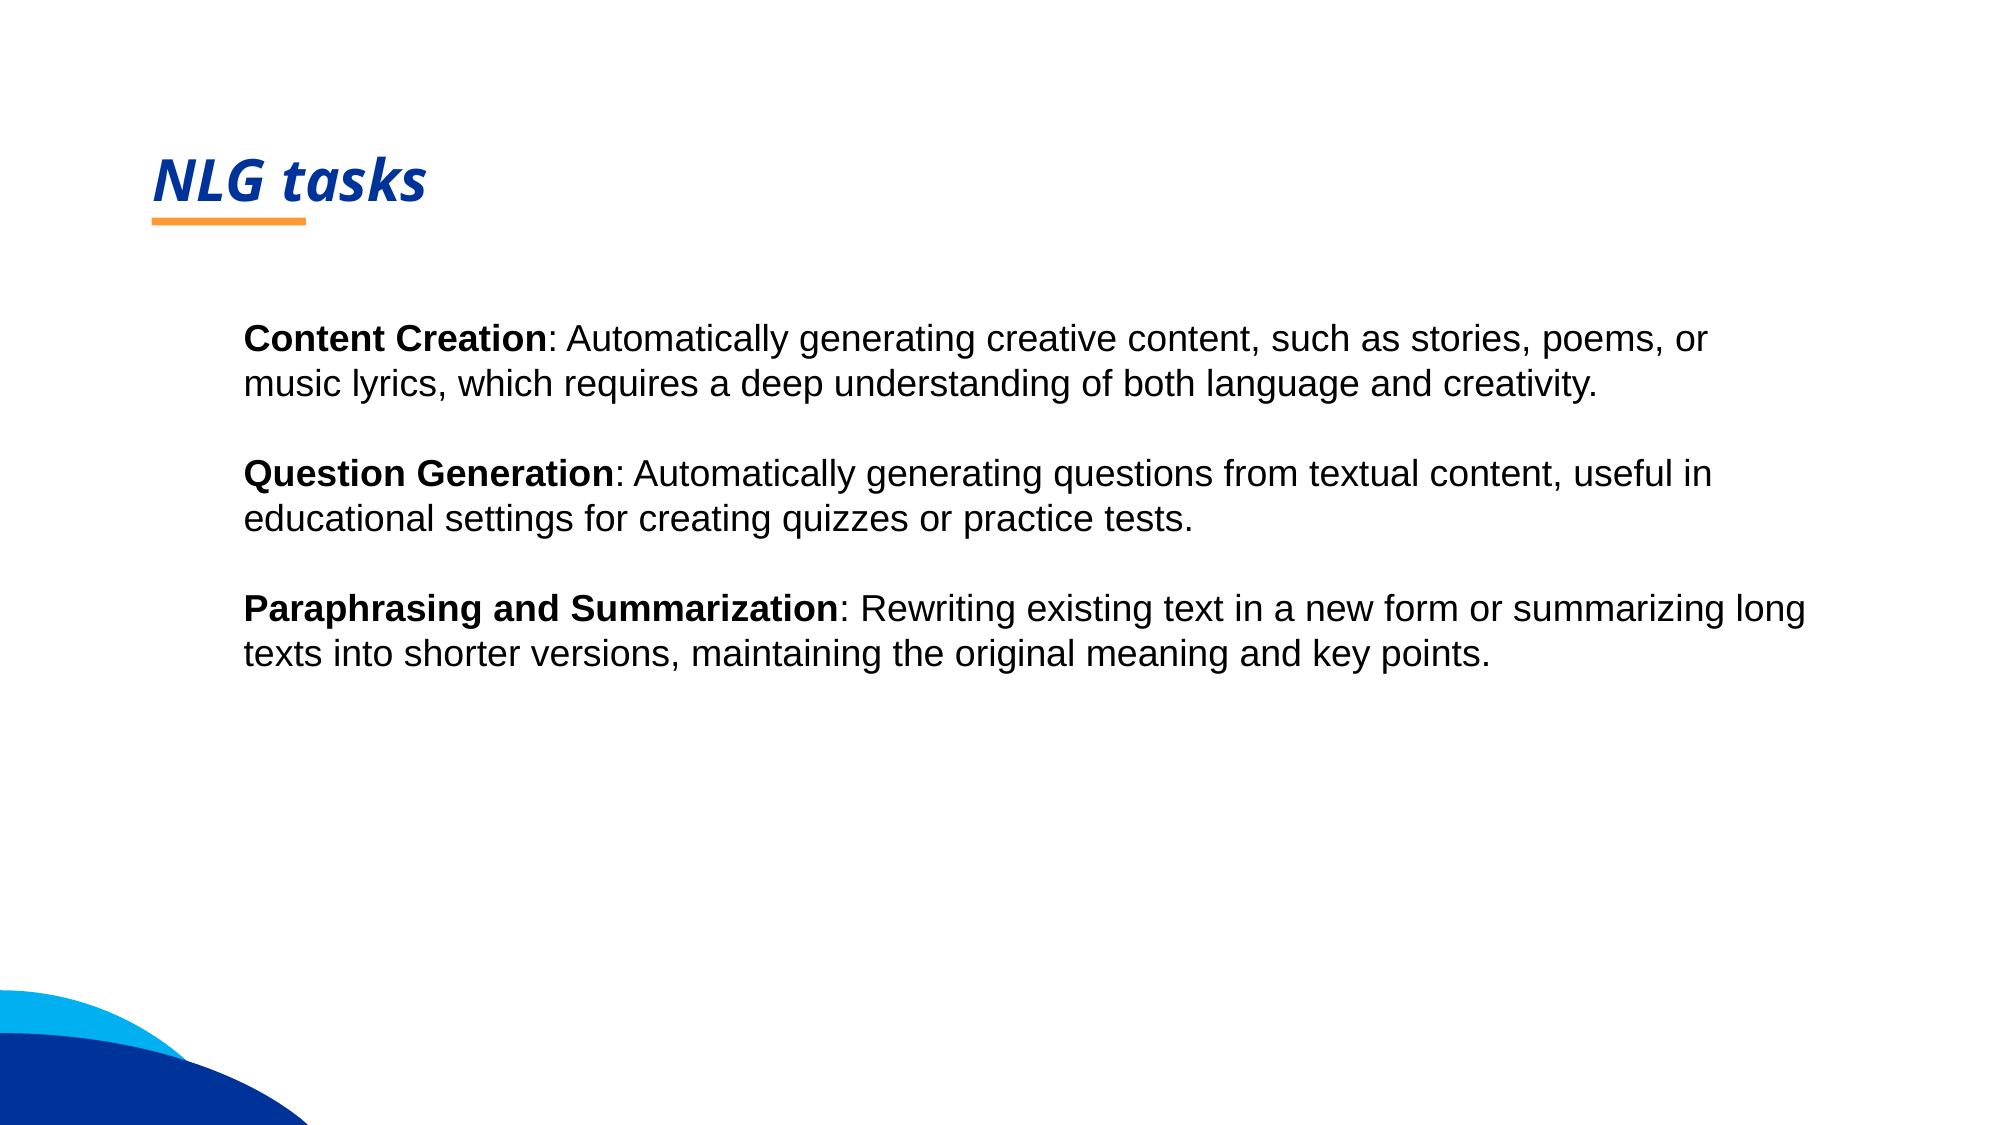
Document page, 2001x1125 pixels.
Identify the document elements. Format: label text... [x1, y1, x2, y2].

text_box NLG tasks [137, 135, 1706, 221]
text_box Content Creation: Automatically generating creative content, such as stories, poems, or music lyrics, which requires a deep understanding of both language and creativity. Question Generation: Automatically generating questions from textual content, useful in educational settings for creating quizzes or practice tests. Paraphrasing and Summarization: Rewriting existing text in a new form or summarizing long texts into shorter versions, maintaining the original meaning and key points. [228, 306, 1828, 682]
